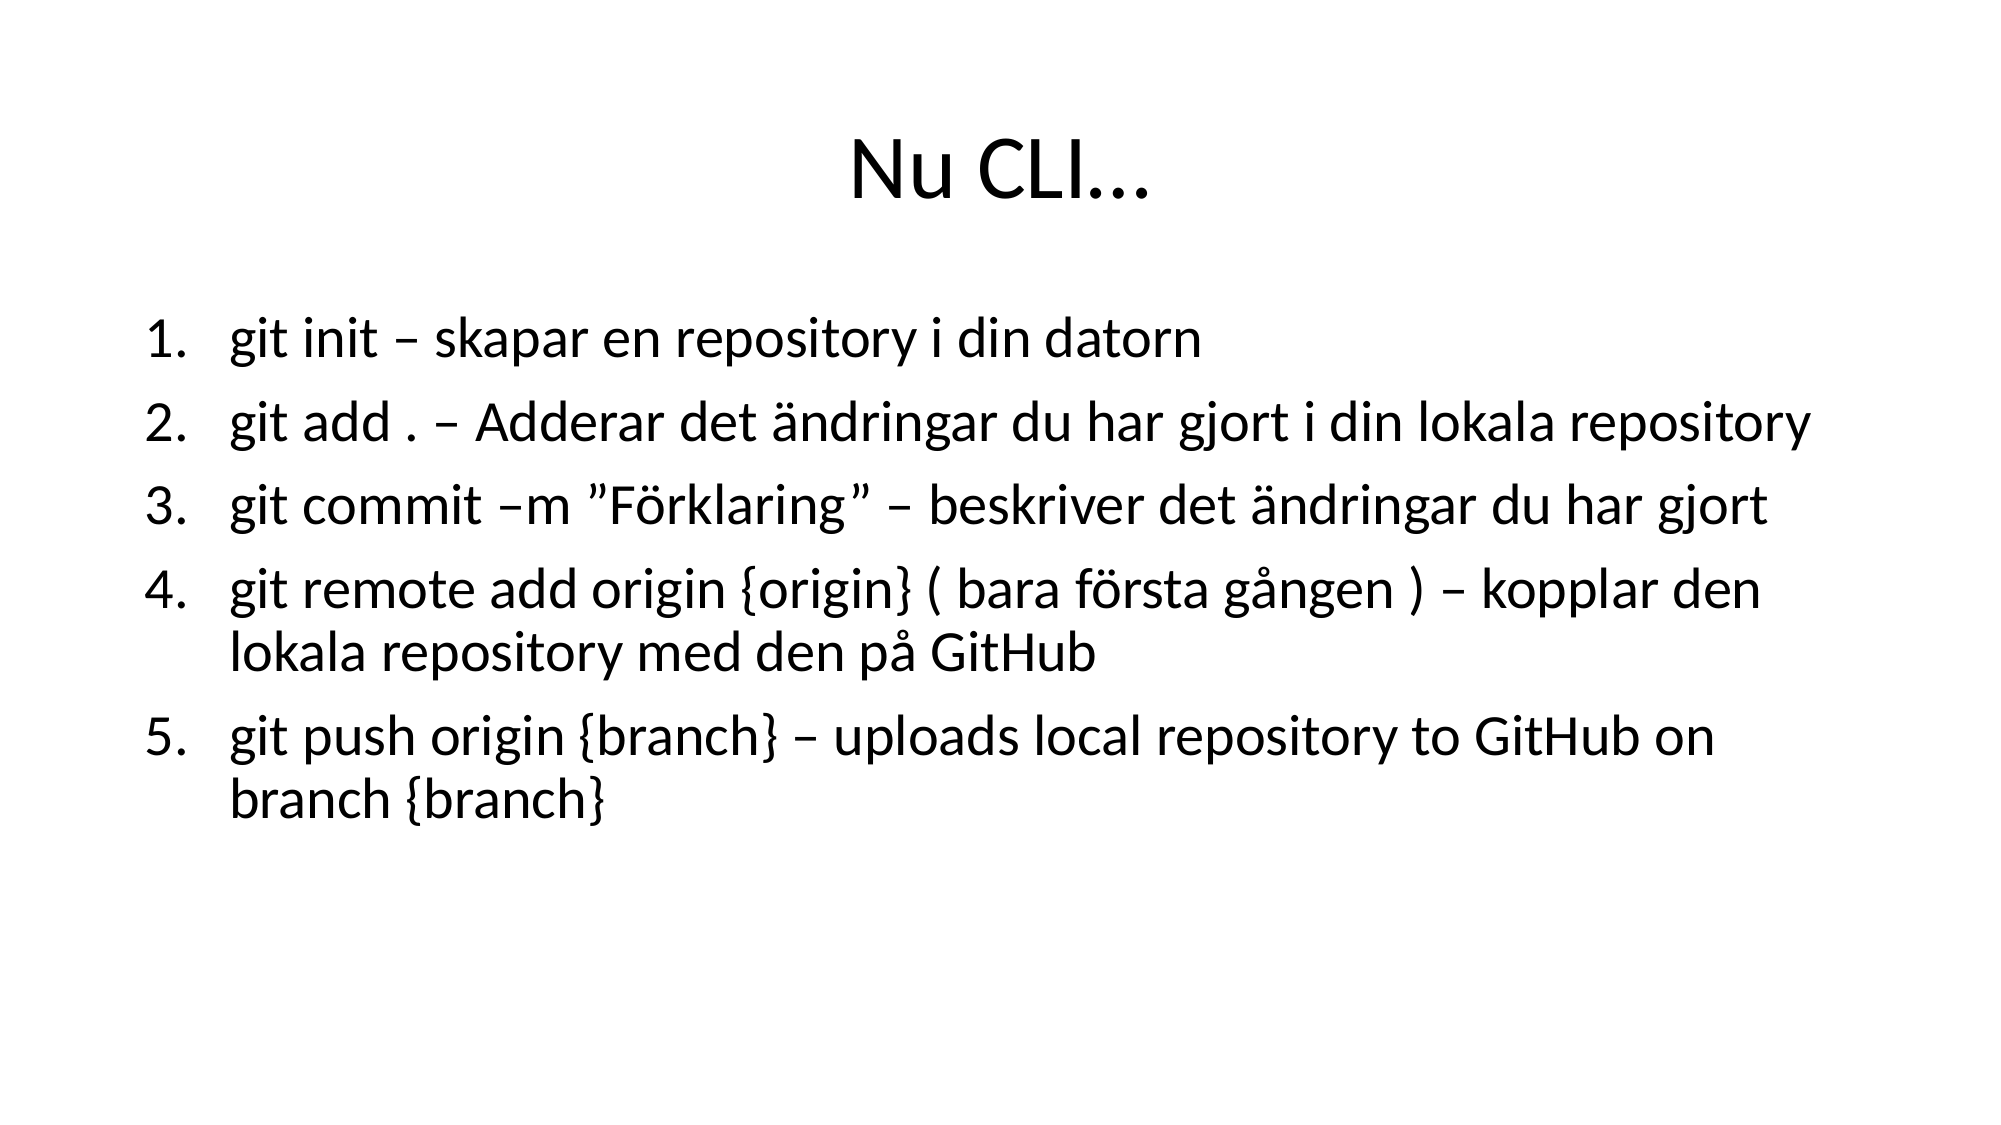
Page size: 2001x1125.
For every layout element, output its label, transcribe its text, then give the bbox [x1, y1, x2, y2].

title Nu CLI… [136, 59, 1863, 278]
list git init – skapar en repository i din datorn git add . – Adderar det ändringar du har gjort i din lokala repository git commit –m ”Förklaring” – beskriver det ändringar du har gjort git remote add origin {origin} ( bara första gången ) – kopplar den lokala repository med den på GitHub git push origin {branch} – uploads local repository to GitHub on branch {branch} [136, 298, 1863, 1014]
